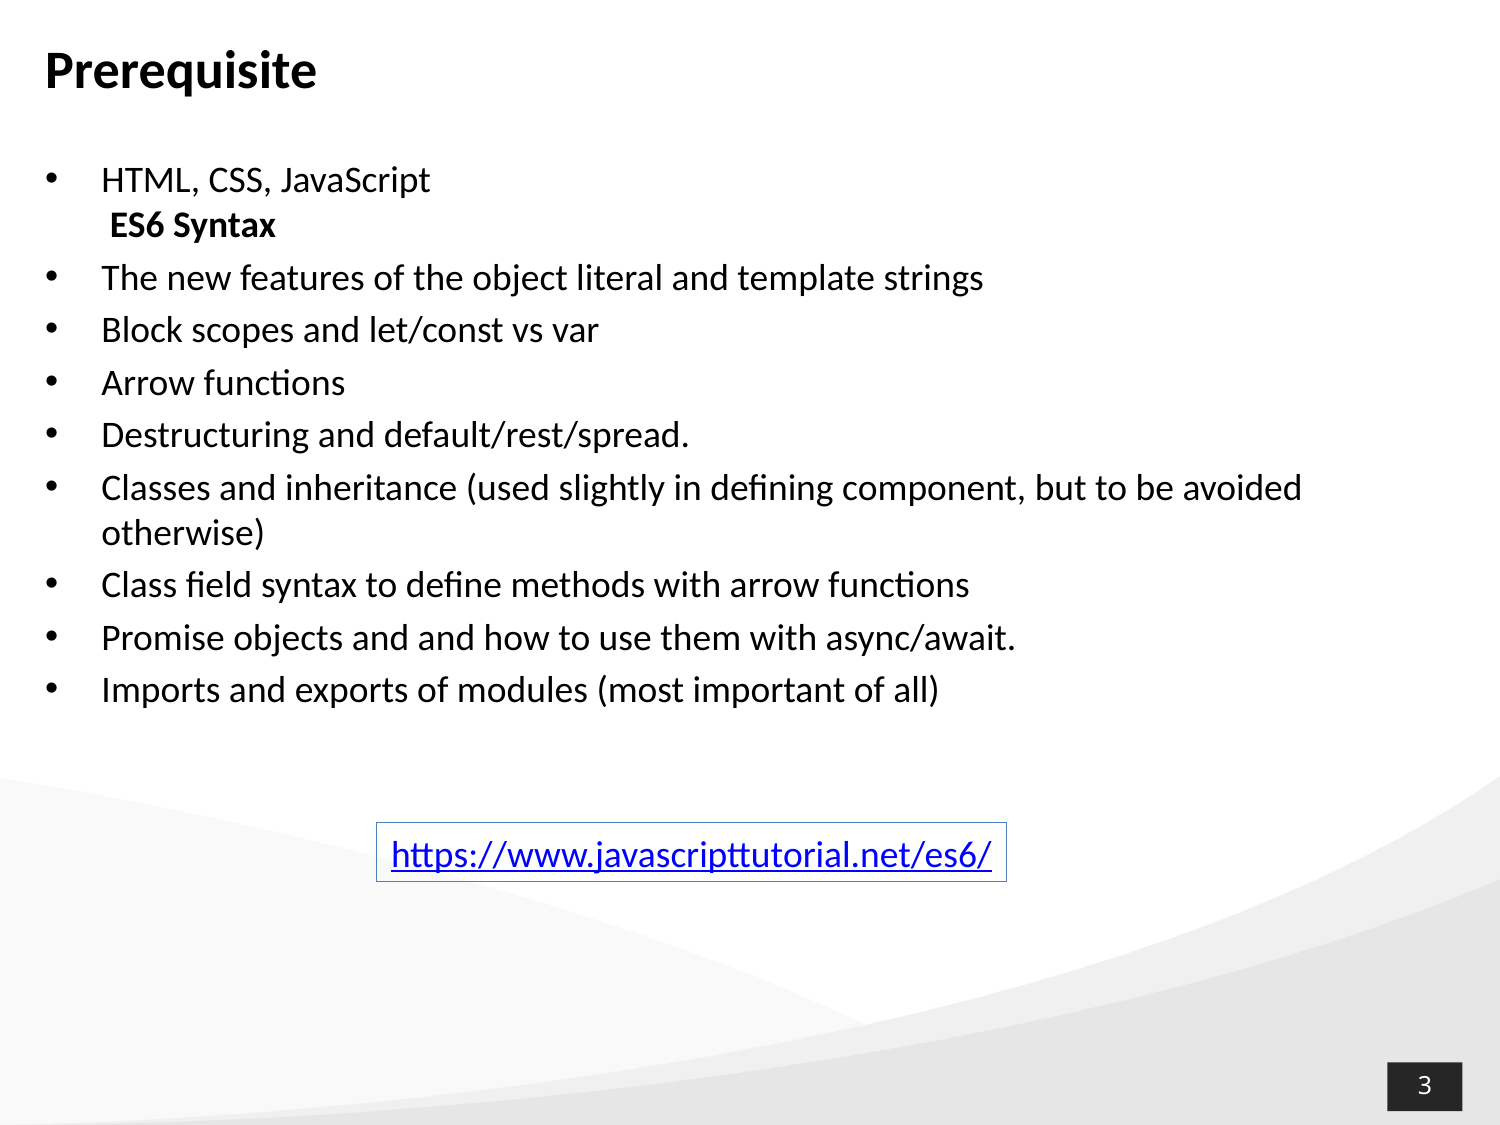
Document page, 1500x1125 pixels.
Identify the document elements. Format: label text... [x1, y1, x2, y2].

title Prerequisite [29, 21, 1478, 114]
text_box https://www.javascripttutorial.net/es6/ [376, 822, 1007, 882]
picture [0, 0, 1500, 1125]
list HTML, CSS, JavaScript ES6 Syntax The new features of the object literal and template strings Block scopes and let/const vs var Arrow functions Destructuring and default/rest/spread. Classes and inheritance (used slightly in defining component, but to be avoided otherwise) Class field syntax to define methods with arrow functions Promise objects and and how to use them with async/await. Imports and exports of modules (most important of all) [29, 147, 1478, 1012]
